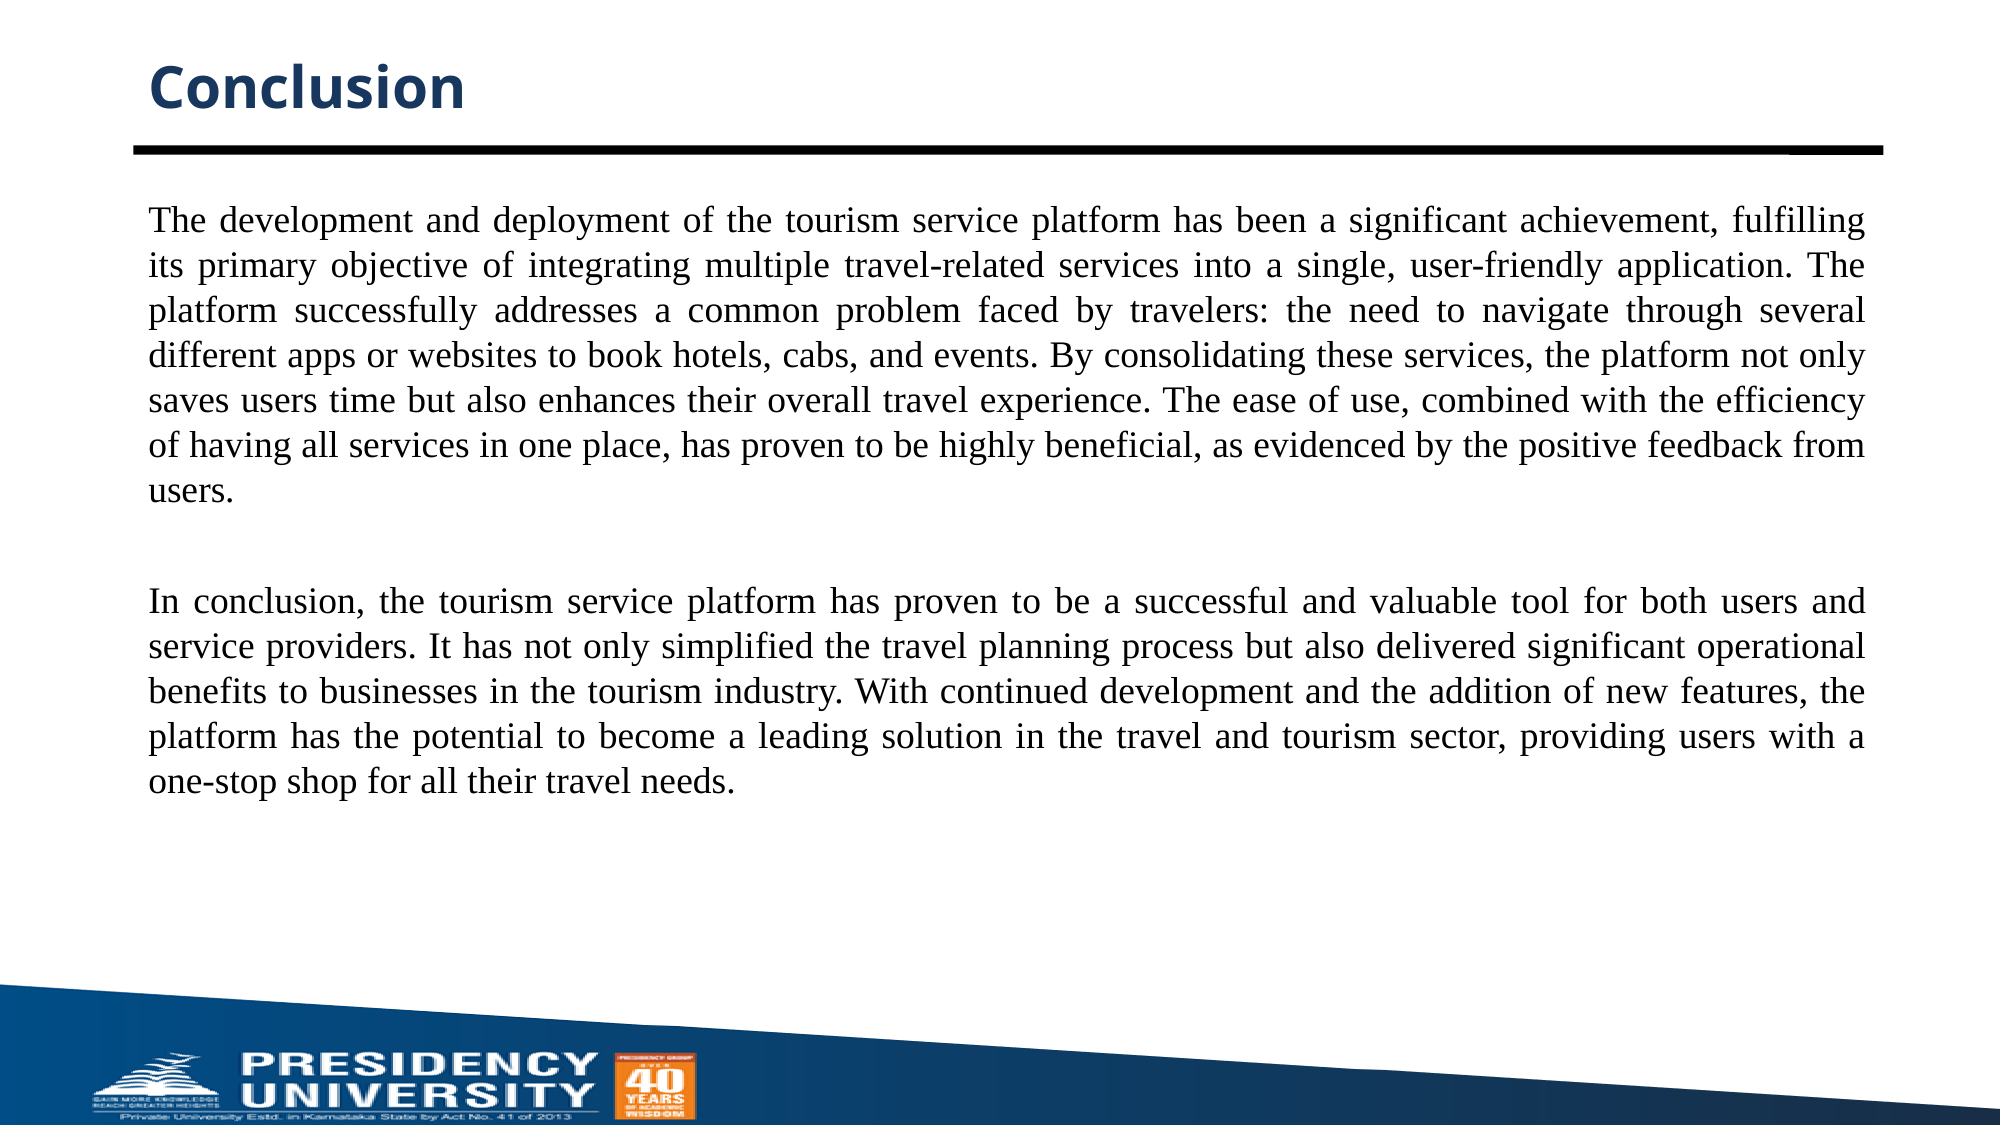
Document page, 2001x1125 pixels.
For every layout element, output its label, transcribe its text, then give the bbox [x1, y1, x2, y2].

title Conclusion [133, 45, 1884, 125]
list The development and deployment of the tourism service platform has been a significant achievement, fulfilling its primary objective of integrating multiple travel-related services into a single, user-friendly application. The platform successfully addresses a common problem faced by travelers: the need to navigate through several different apps or websites to book hotels, cabs, and events. By consolidating these services, the platform not only saves users time but also enhances their overall travel experience. The ease of use, combined with the efficiency of having all services in one place, has proven to be highly beneficial, as evidenced by the positive feedback from users. In conclusion, the tourism service platform has proven to be a successful and valuable tool for both users and service providers. It has not only simplified the travel planning process but also delivered significant operational benefits to businesses in the tourism industry. With continued development and the addition of new features, the platform has the potential to become a leading solution in the travel and tourism sector, providing users with a one-stop shop for all their travel needs. [133, 187, 1884, 1000]
picture [0, 982, 2000, 1125]
